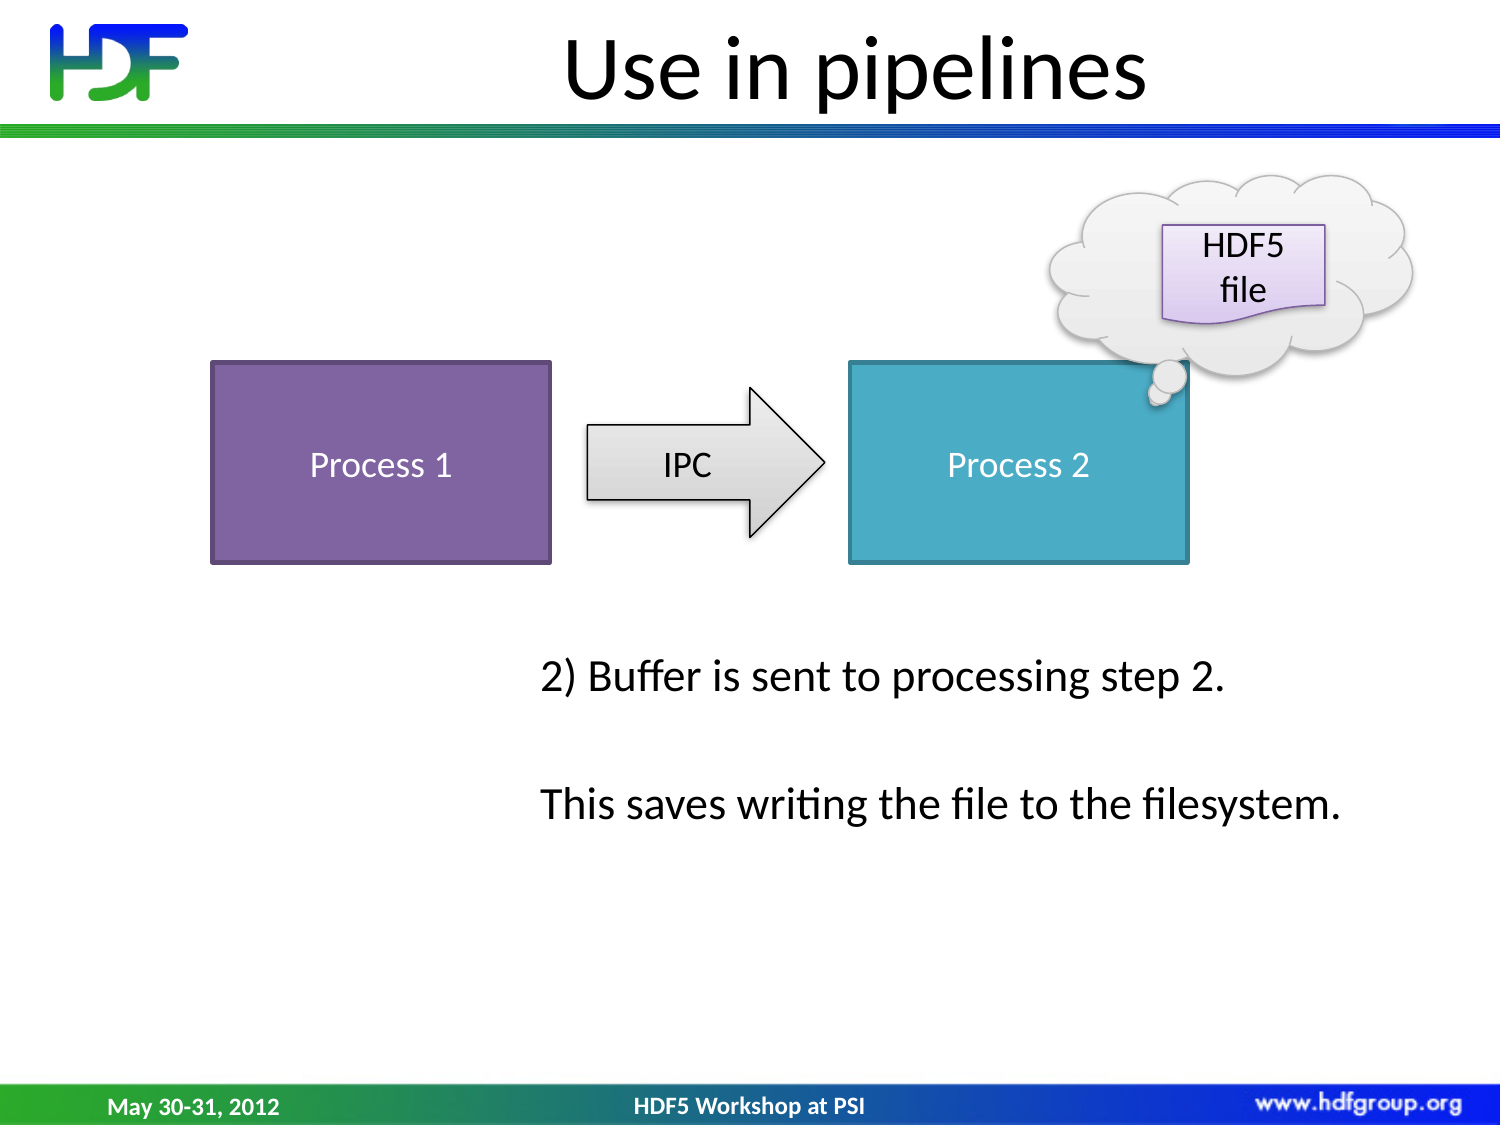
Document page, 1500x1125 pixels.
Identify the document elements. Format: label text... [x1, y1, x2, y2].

text_box HDF5 file [1161, 224, 1326, 325]
title Use in pipelines [212, 0, 1500, 125]
text_box [1048, 174, 1414, 407]
text_box 2) Buffer is sent to processing step 2. This saves writing the file to the filesystem. [524, 637, 1438, 838]
text_box Process 2 [848, 360, 1190, 565]
text_box IPC [586, 386, 826, 539]
picture [0, 0, 1500, 1125]
text_box Process 1 [210, 360, 552, 565]
